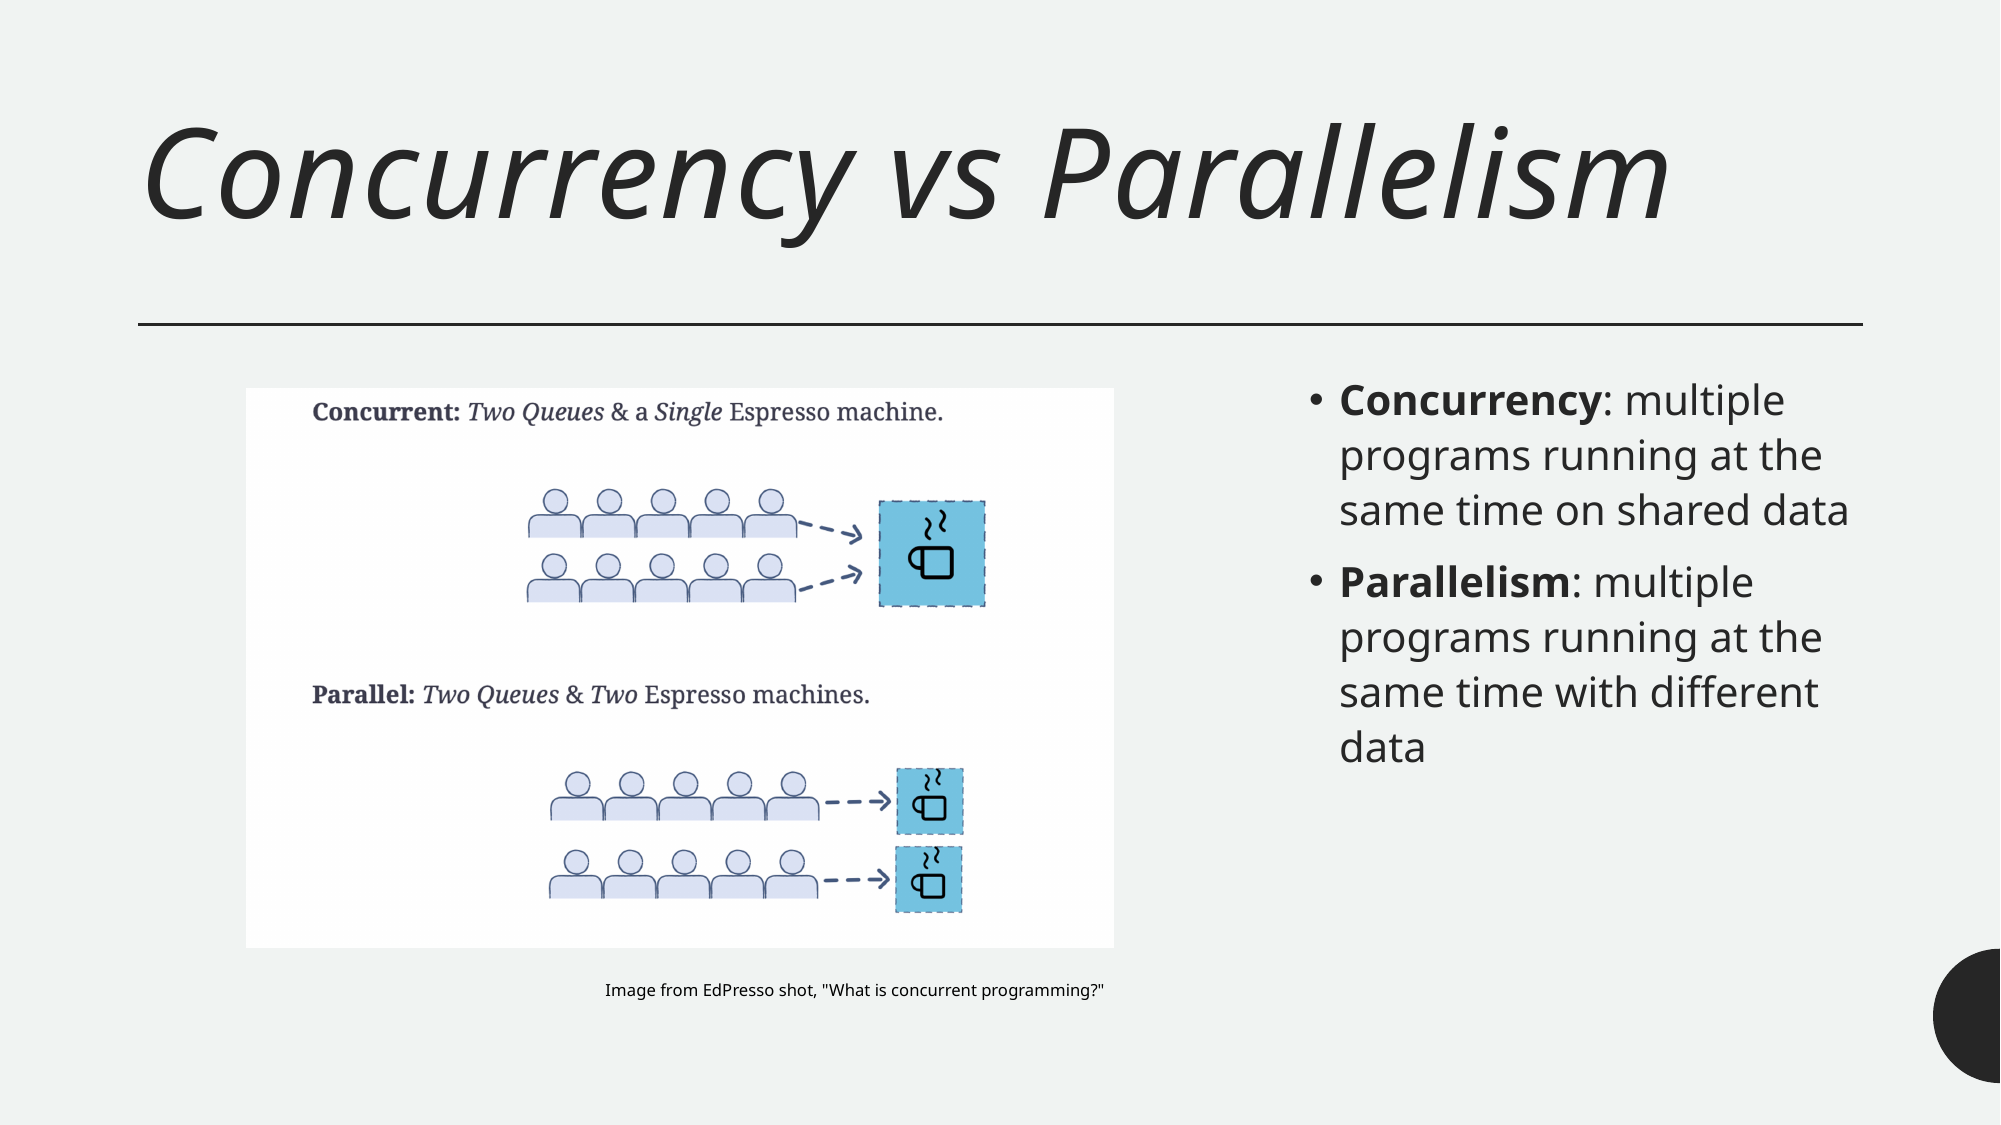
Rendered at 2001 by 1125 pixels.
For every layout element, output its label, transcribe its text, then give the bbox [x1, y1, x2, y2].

text_box [0, 0, 2000, 1125]
title Concurrency vs Parallelism [124, 68, 1875, 287]
list Concurrency: multiple programs running at the same time on shared data Parallelism: multiple programs running at the same time with different data [1294, 361, 1875, 949]
text_box Image from EdPresso shot, "What is concurrent programming?" [590, 972, 1121, 1008]
picture [246, 388, 1114, 948]
text_box [1933, 948, 2000, 1084]
